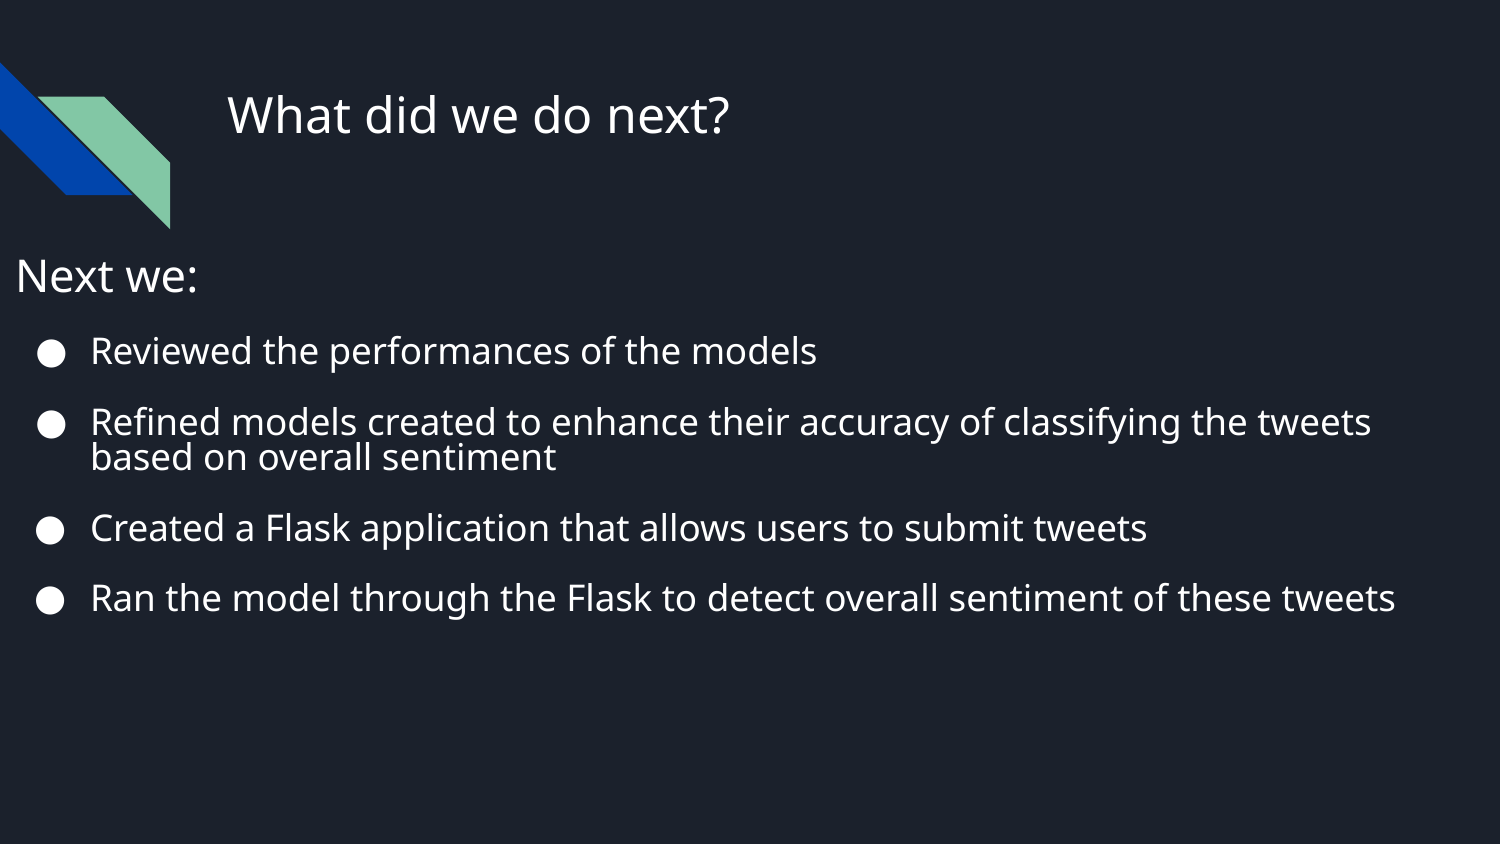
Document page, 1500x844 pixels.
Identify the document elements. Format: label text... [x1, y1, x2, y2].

list Next we: Reviewed the performances of the models Refined models created to enhance their accuracy of classifying the tweets based on overall sentiment Created a Flask application that allows users to submit tweets Ran the model through the Flask to detect overall sentiment of these tweets [0, 243, 1500, 844]
title What did we do next? [212, 64, 1368, 215]
